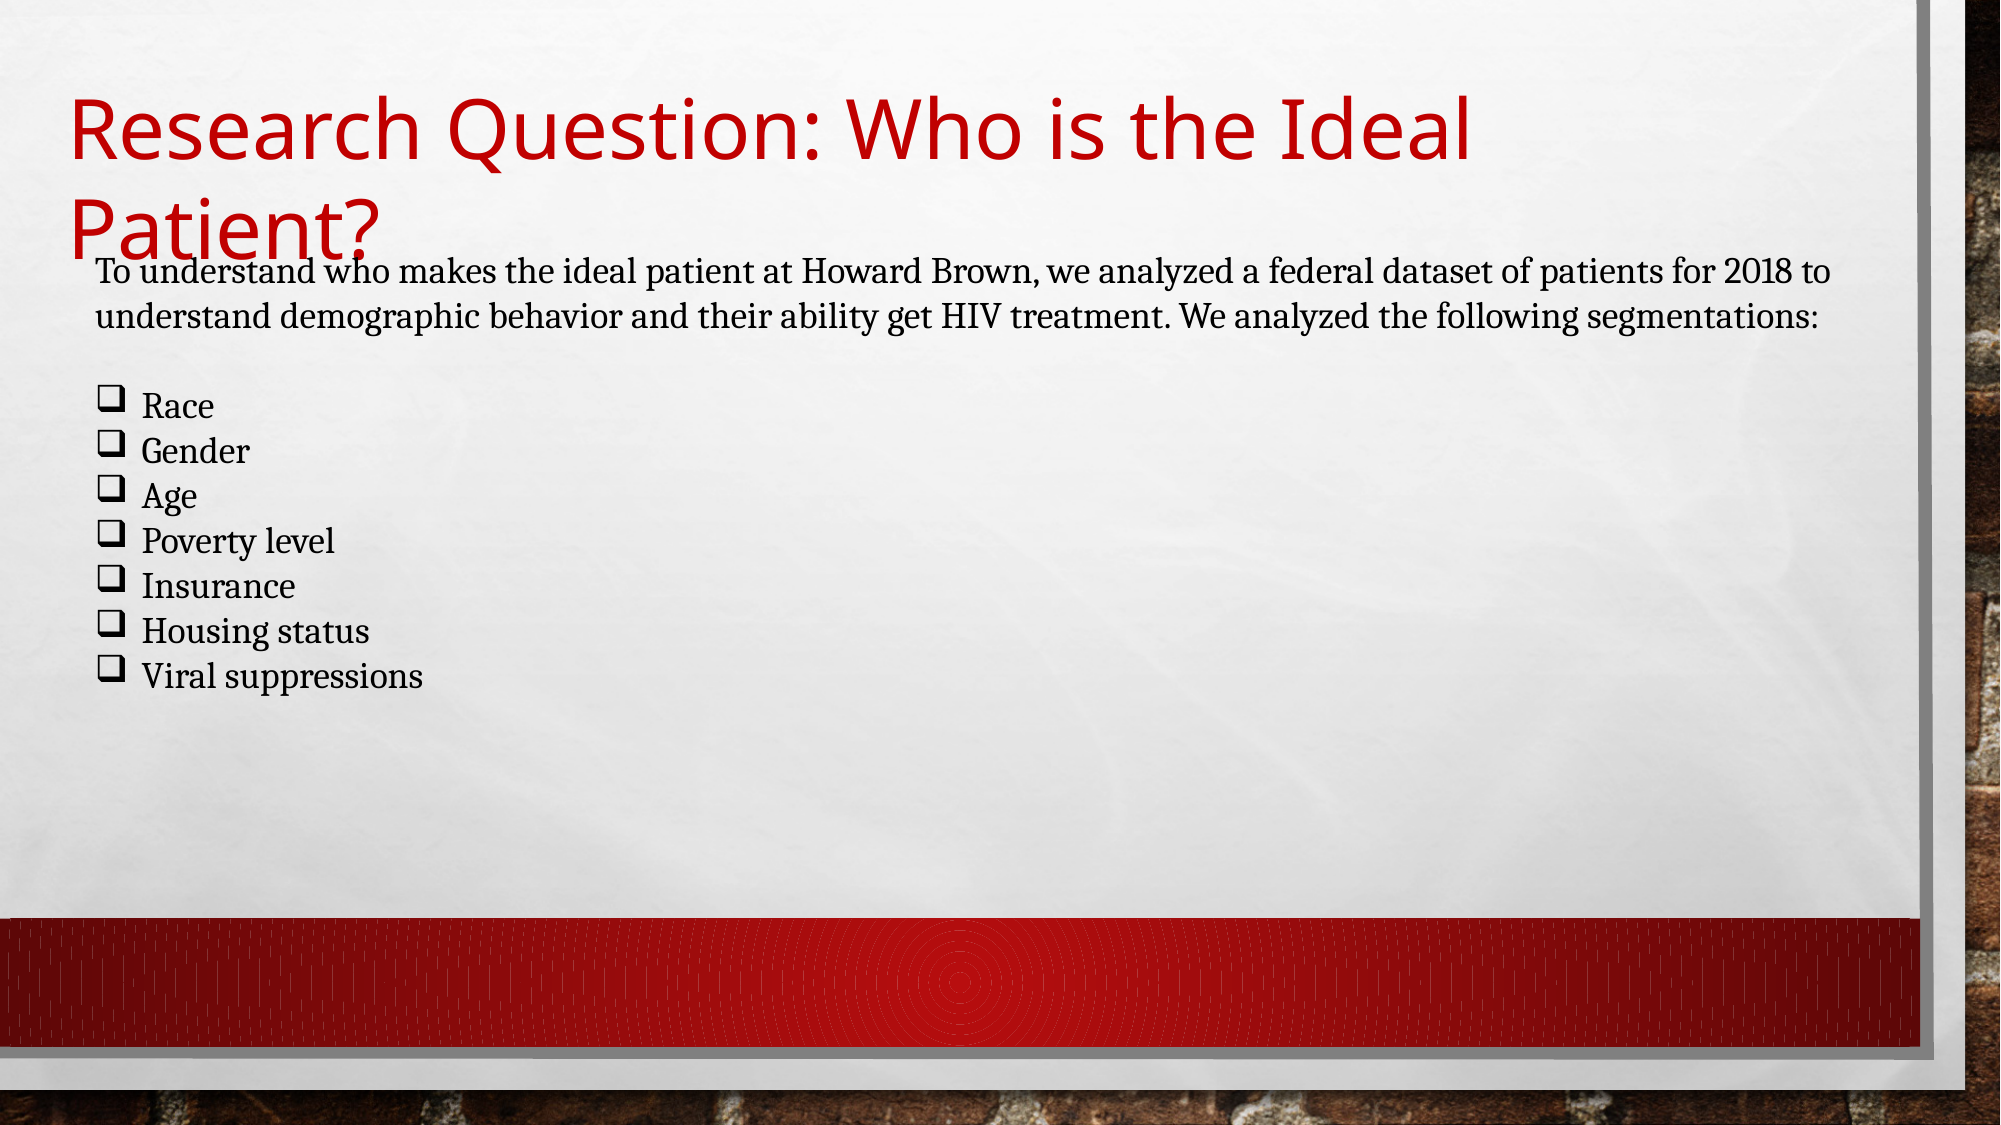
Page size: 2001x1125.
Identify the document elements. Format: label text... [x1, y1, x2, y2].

text_box To understand who makes the ideal patient at Howard Brown, we analyzed a federal dataset of patients for 2018 to understand demographic behavior and their ability get HIV treatment. We analyzed the following segmentations: Race Gender Age Poverty level Insurance Housing status Viral suppressions [80, 238, 1859, 704]
text_box Research Question: Who is the Ideal Patient? [52, 68, 1767, 284]
picture [0, 0, 2000, 1125]
